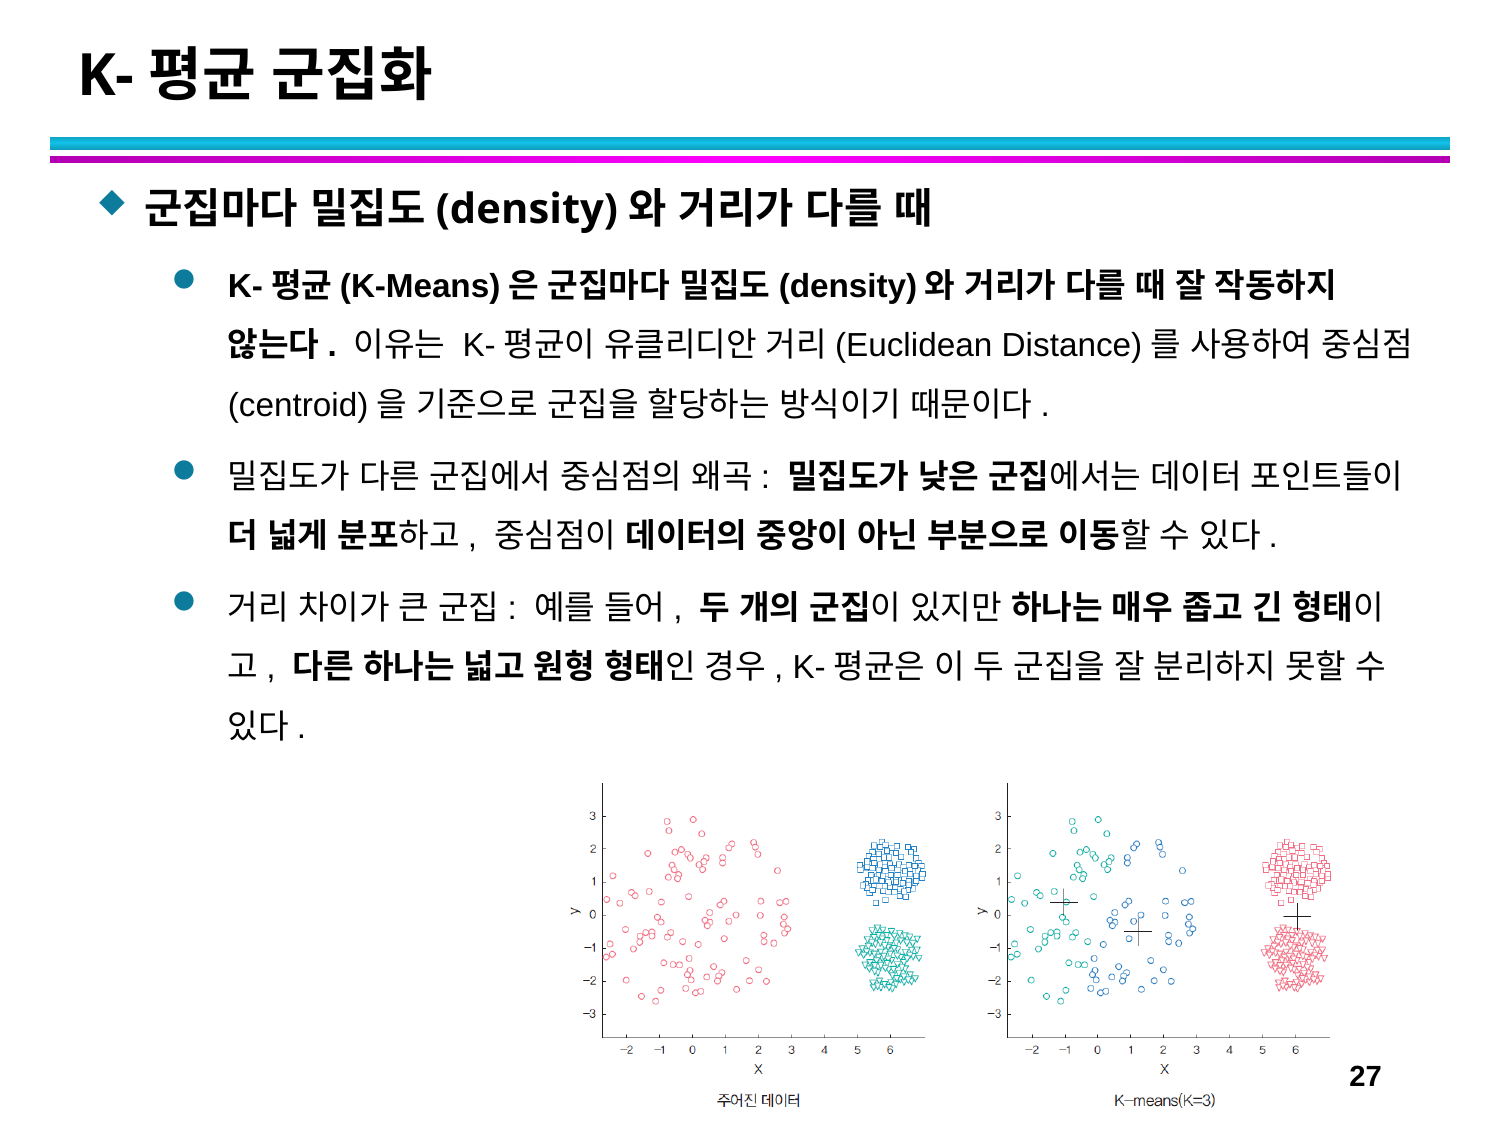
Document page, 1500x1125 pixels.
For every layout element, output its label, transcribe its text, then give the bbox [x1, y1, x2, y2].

list 군집마다 밀집도(density)와 거리가 다를 때 K-평균(K-Means)은 군집마다 밀집도(density)와 거리가 다를 때 잘 작동하지 않는다. 이유는 K-평균이 유클리디안 거리(Euclidean Distance)를 사용하여 중심점(centroid)을 기준으로 군집을 할당하는 방식이기 때문이다. 밀집도가 다른 군집에서 중심점의 왜곡: 밀집도가 낮은 군집에서는 데이터 포인트들이 더 넓게 분포하고, 중심점이 데이터의 중앙이 아닌 부분으로 이동할 수 있다. 거리 차이가 큰 군집: 예를 들어, 두 개의 군집이 있지만 하나는 매우 좁고 긴 형태이고, 다른 하나는 넓고 원형 형태인 경우, K-평균은 이 두 군집을 잘 분리하지 못할 수 있다. [81, 174, 1440, 990]
picture [562, 775, 1338, 1113]
text_box K-평균 군집화 [62, 24, 1421, 113]
